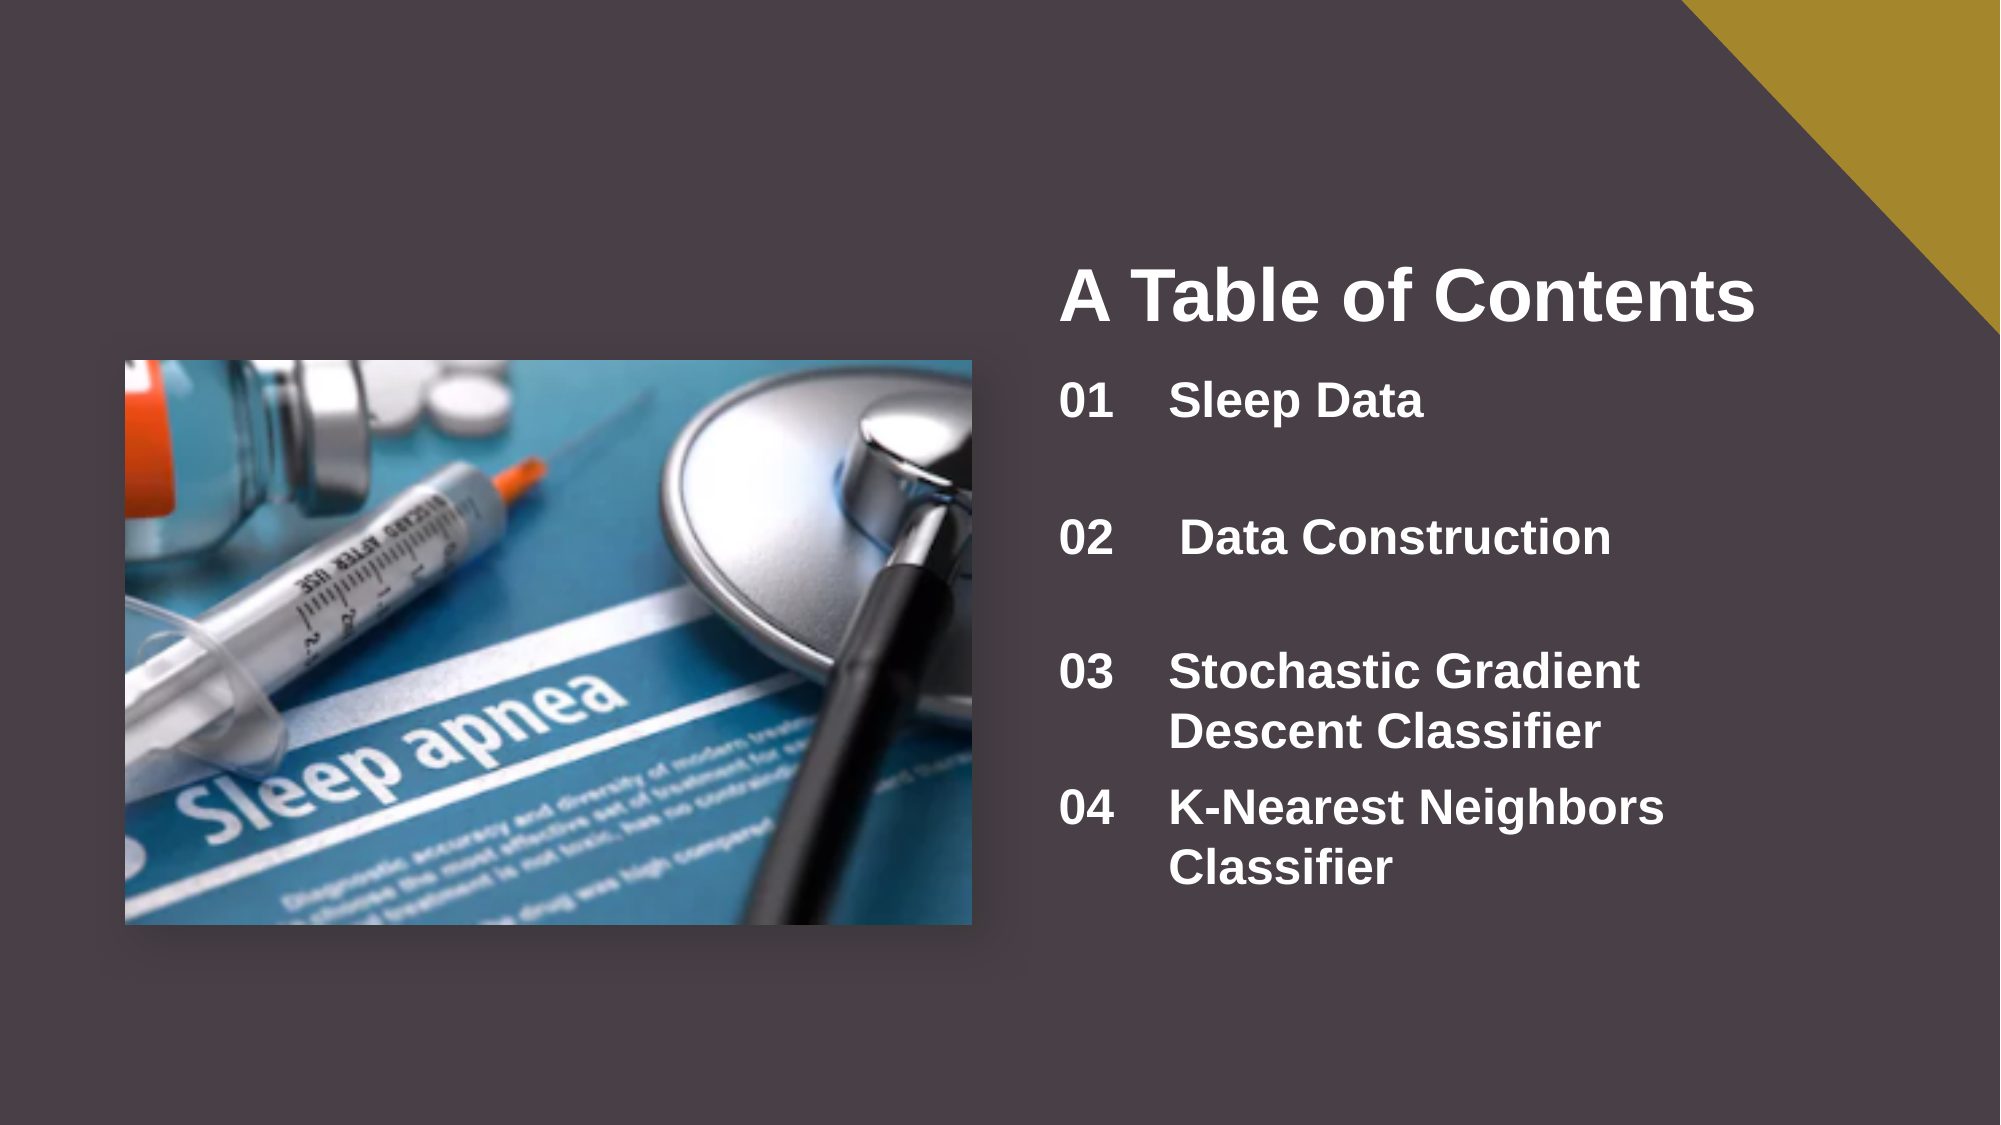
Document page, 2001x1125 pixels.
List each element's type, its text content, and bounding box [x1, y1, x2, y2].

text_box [1043, 360, 1888, 437]
text_box A Table of Contents [1043, 238, 1822, 344]
text_box [1679, 0, 2000, 337]
picture [125, 360, 972, 925]
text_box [1043, 767, 1776, 904]
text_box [1043, 496, 1848, 573]
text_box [1043, 631, 1776, 767]
